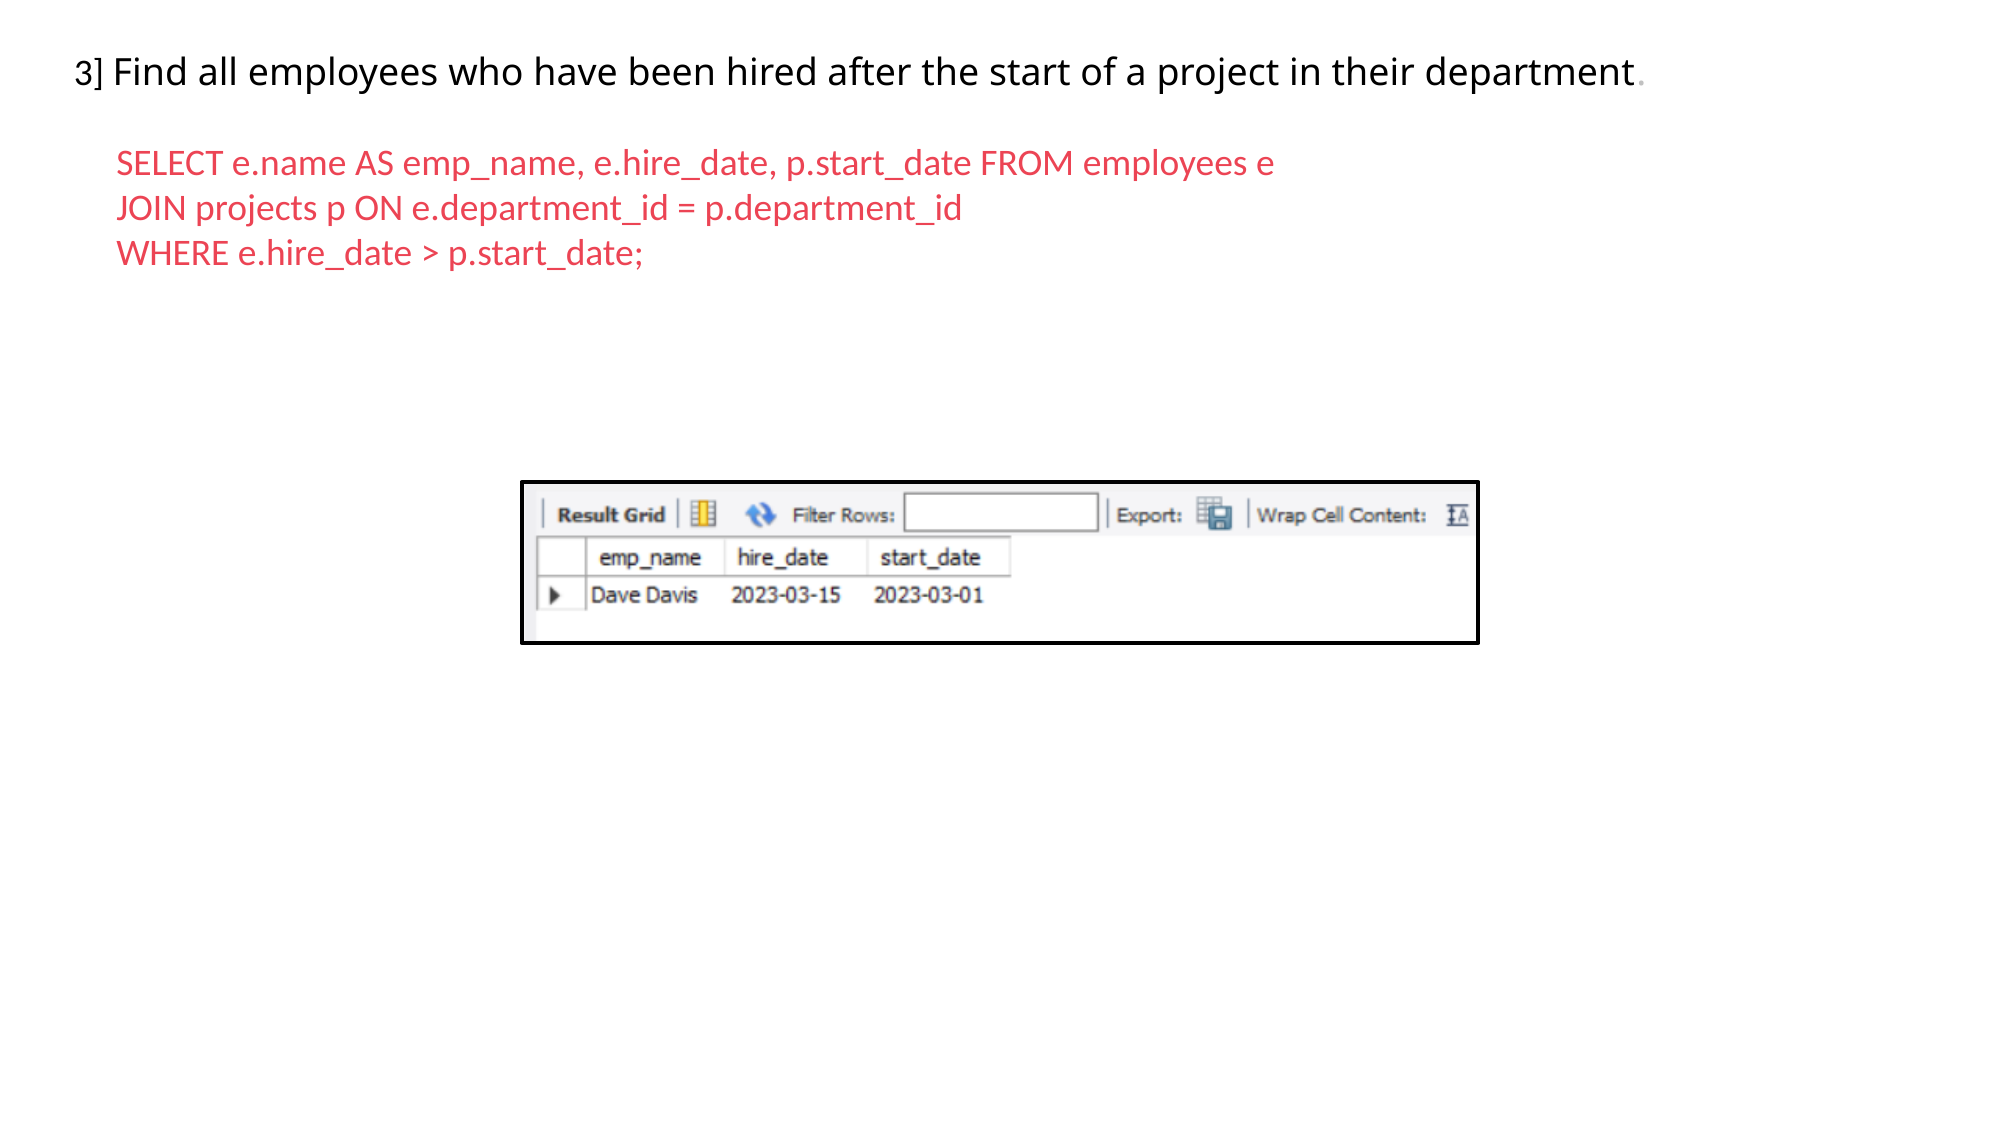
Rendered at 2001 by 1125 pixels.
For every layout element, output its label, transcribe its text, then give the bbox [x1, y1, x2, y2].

picture [524, 484, 1476, 641]
text_box 3] Find all employees who have been hired after the start of a project in their department. SELECT e.name AS emp_name, e.hire_date, p.start_date FROM employees e JOIN projects p ON e.department_id = p.department_id WHERE e.hire_date > p.start_date; [41, 40, 1957, 280]
